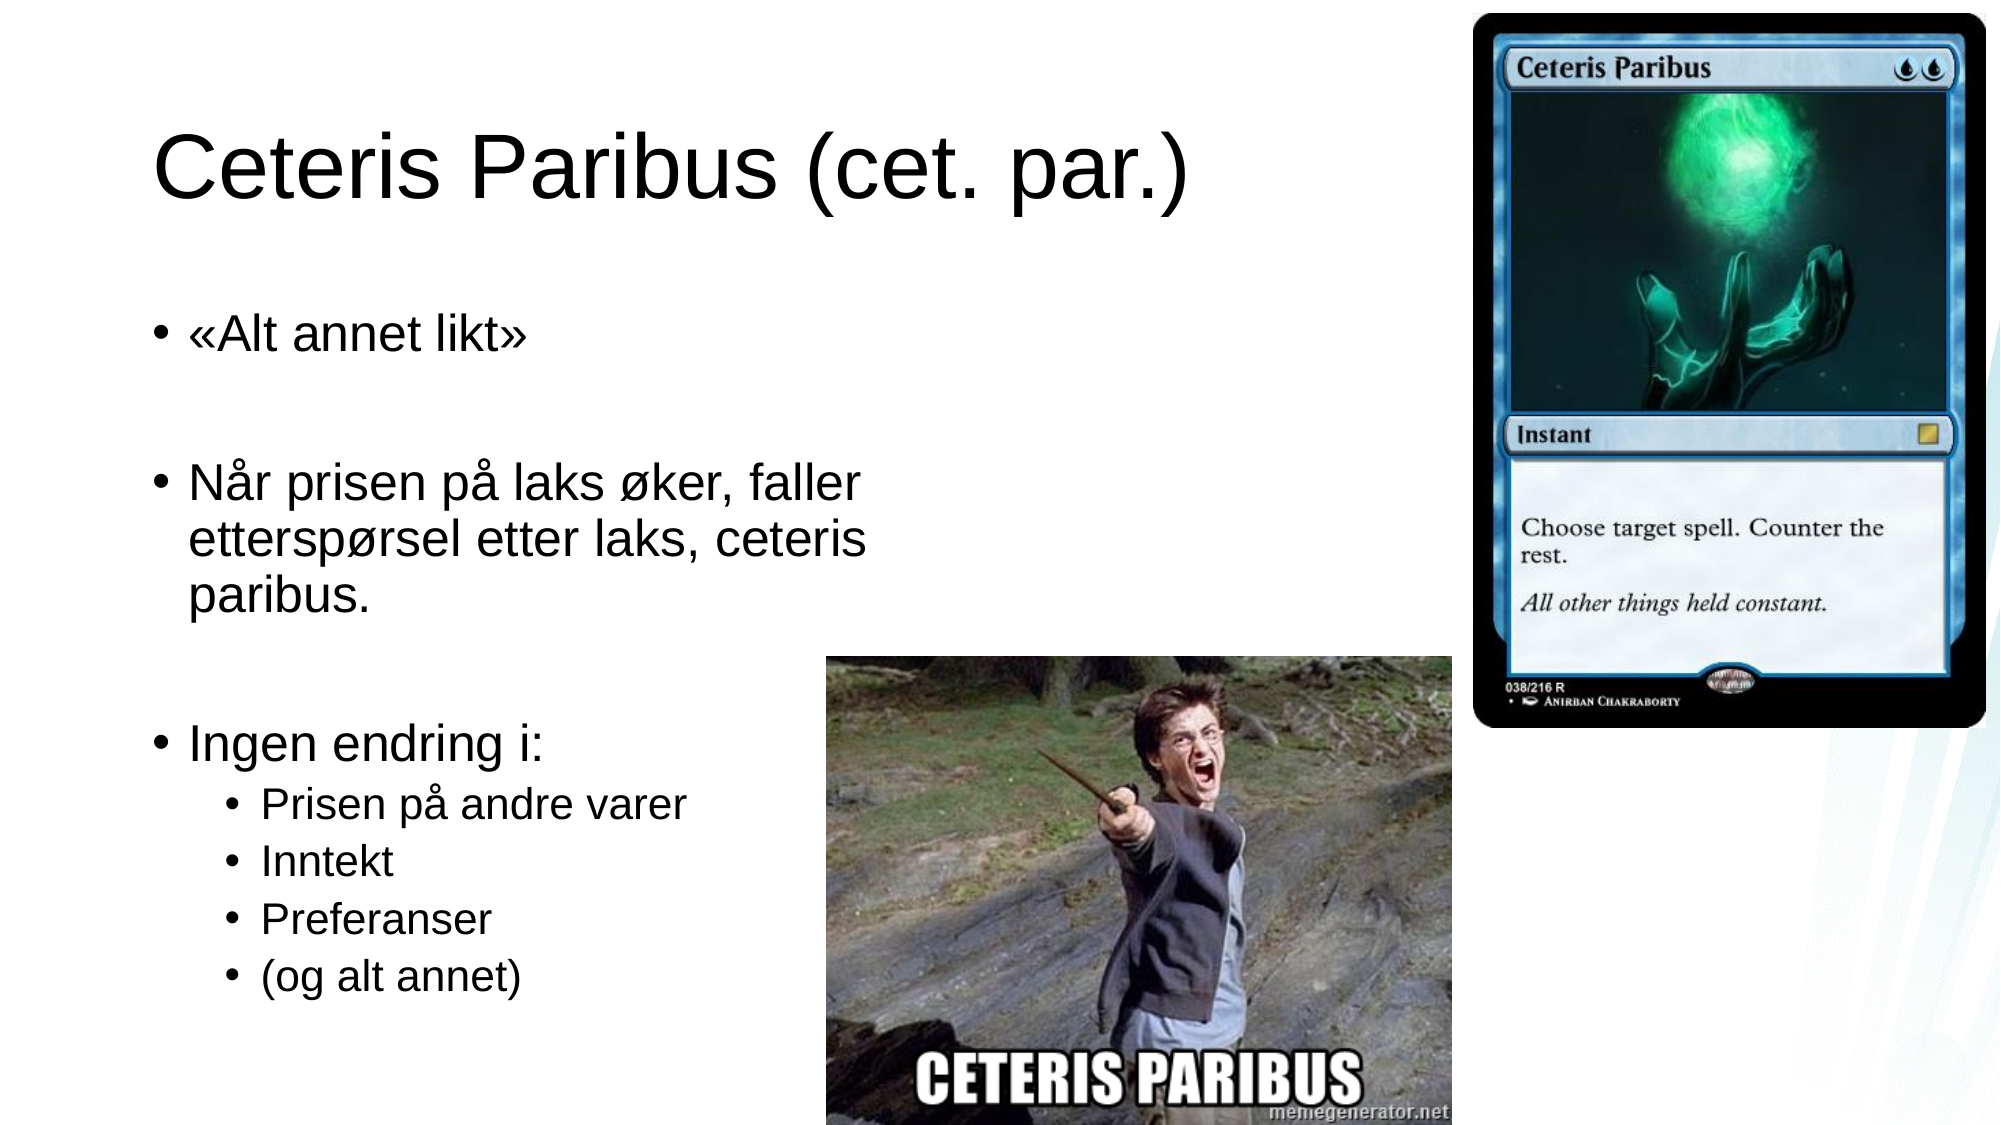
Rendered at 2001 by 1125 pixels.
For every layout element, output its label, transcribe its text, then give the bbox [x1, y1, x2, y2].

title Ceteris Paribus (cet. par.) [137, 59, 1473, 278]
picture [0, 0, 2000, 1125]
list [1473, 13, 1986, 728]
list «Alt annet likt» Når prisen på laks øker, faller etterspørsel etter laks, ceteris paribus. Ingen endring i: Prisen på andre varer Inntekt Preferanser (og alt annet) [137, 299, 988, 1014]
